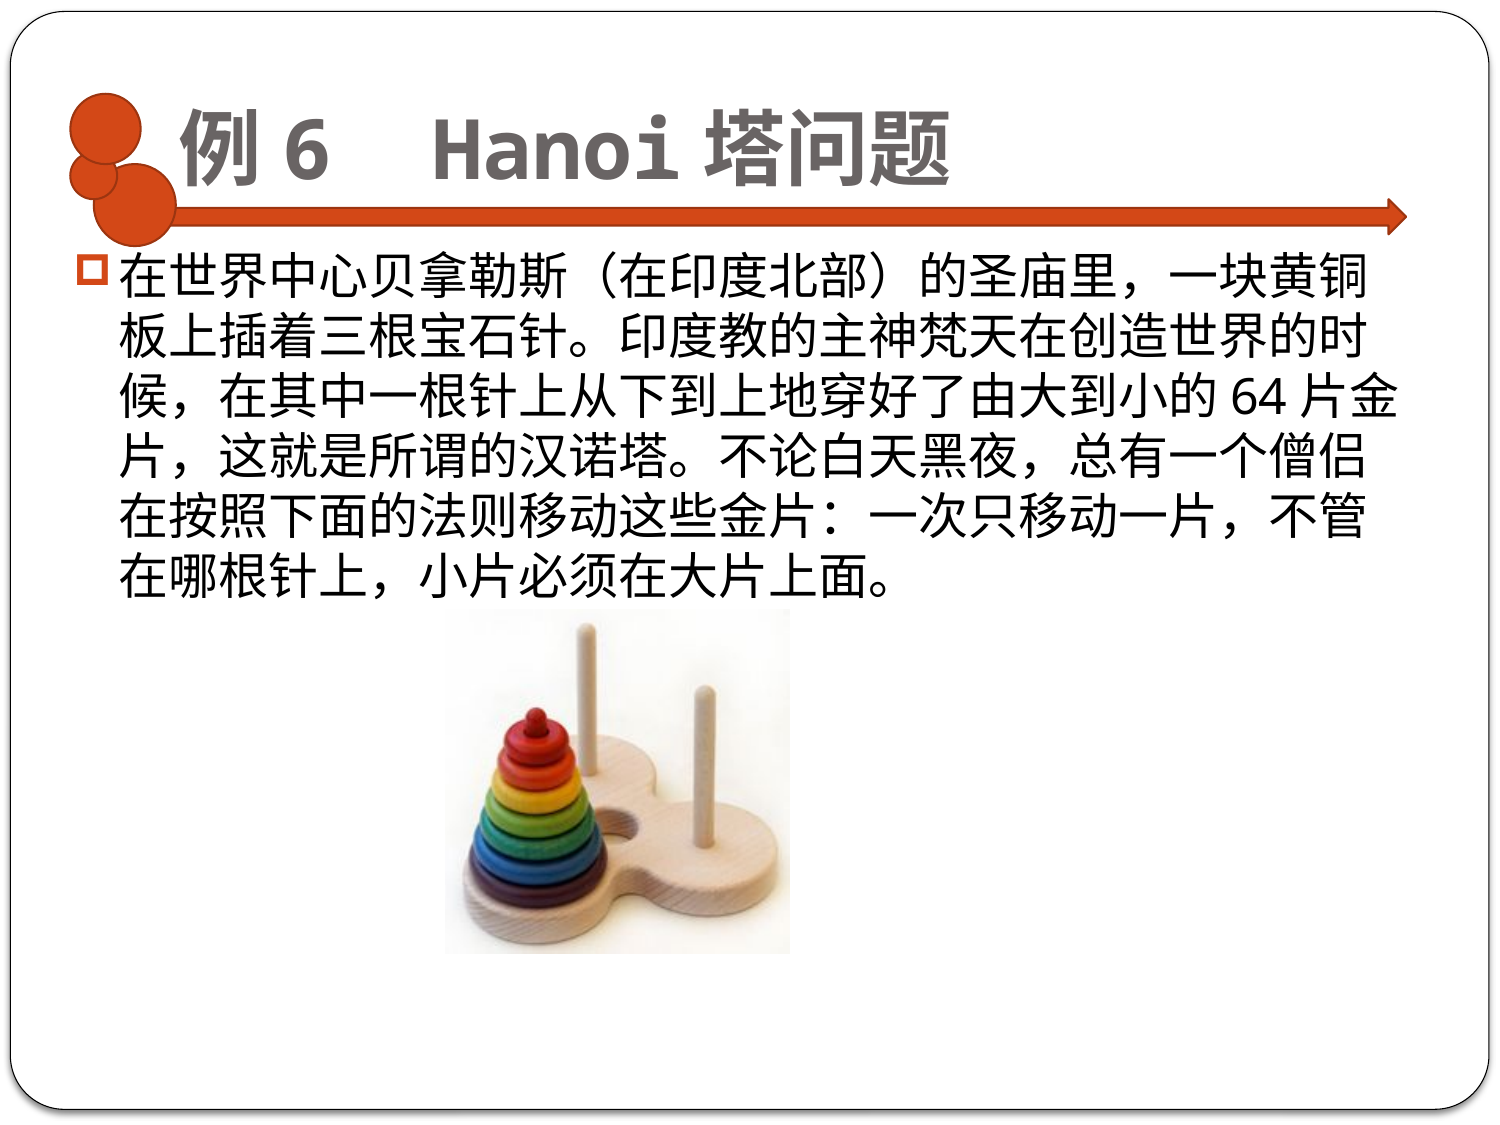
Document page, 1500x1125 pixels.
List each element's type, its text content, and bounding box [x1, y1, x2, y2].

list 在世界中心贝拿勒斯（在印度北部）的圣庙里，一块黄铜板上插着三根宝石针。印度教的主神梵天在创造世界的时候，在其中一根针上从下到上地穿好了由大到小的64片金片，这就是所谓的汉诺塔。不论白天黑夜，总有一个僧侣在按照下面的法则移动这些金片：一次只移动一片，不管在哪根针上，小片必须在大片上面。 [58, 237, 1426, 988]
title 例6 Hanoi塔问题 [163, 23, 1440, 212]
picture [445, 609, 790, 954]
